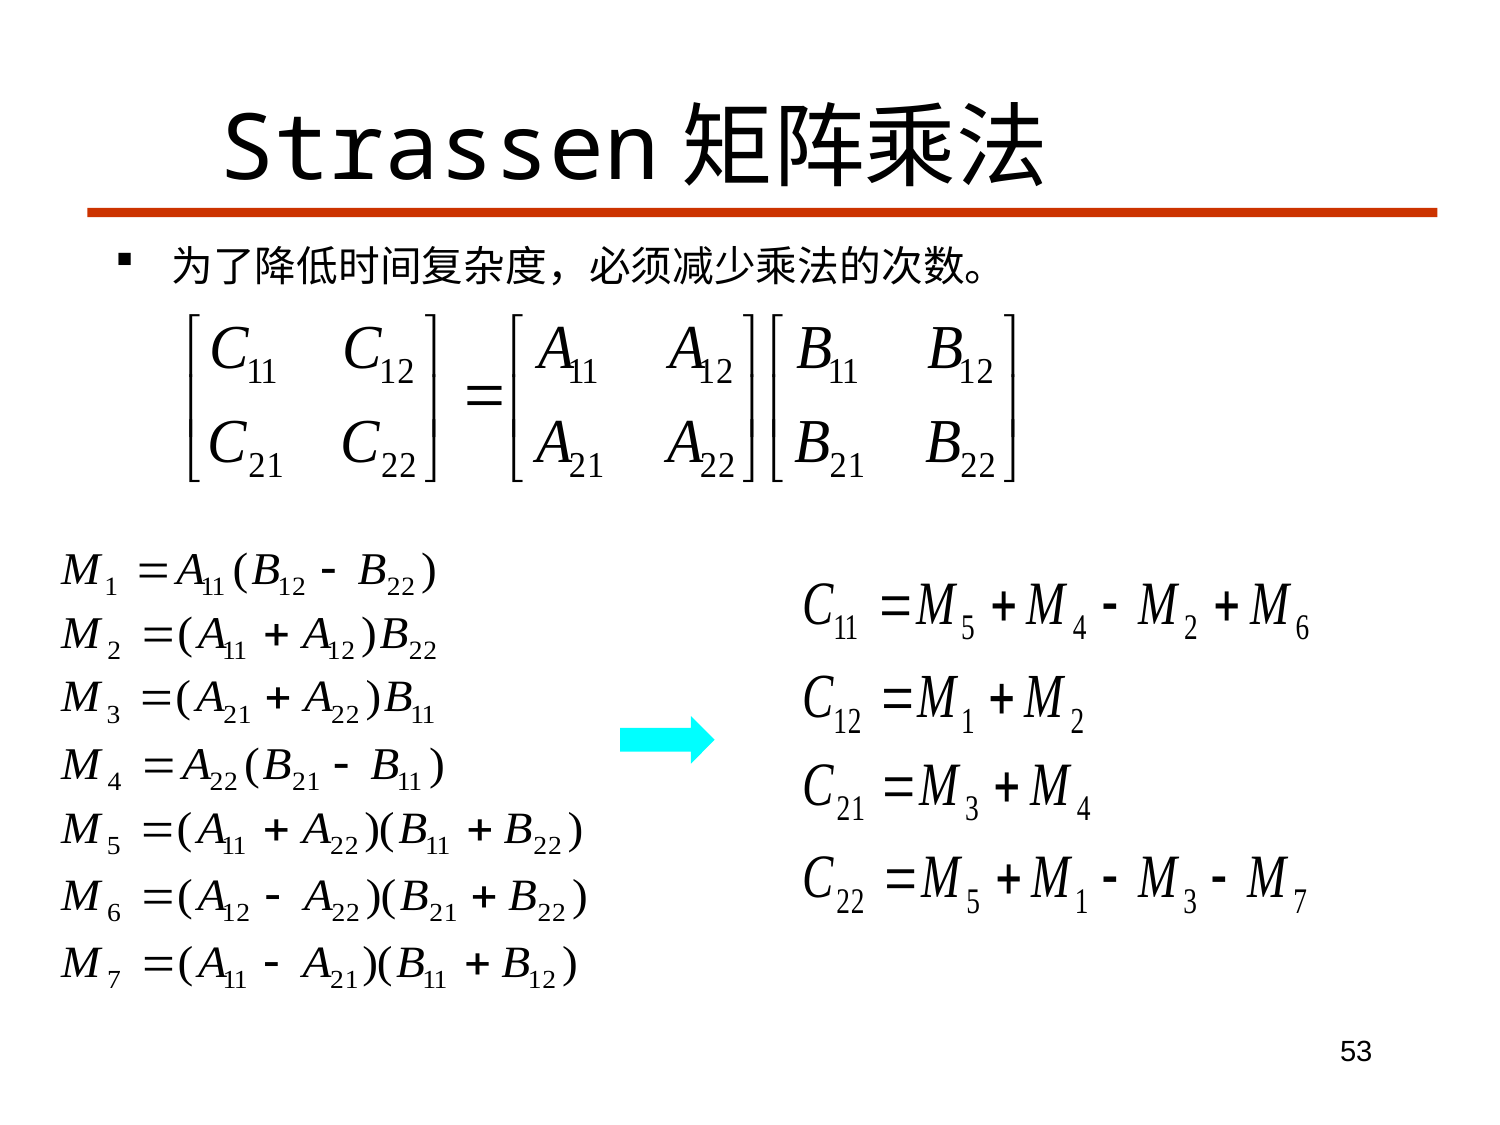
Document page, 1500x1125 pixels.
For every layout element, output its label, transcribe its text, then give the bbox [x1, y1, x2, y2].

list 为了降低时间复杂度，必须减少乘法的次数。 [100, 231, 1460, 315]
text_box [620, 716, 715, 764]
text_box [796, 562, 1318, 929]
slide_number 53 [1074, 1024, 1388, 1101]
title Strassen矩阵乘法 [53, 90, 1215, 197]
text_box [52, 538, 597, 1000]
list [175, 299, 1038, 499]
